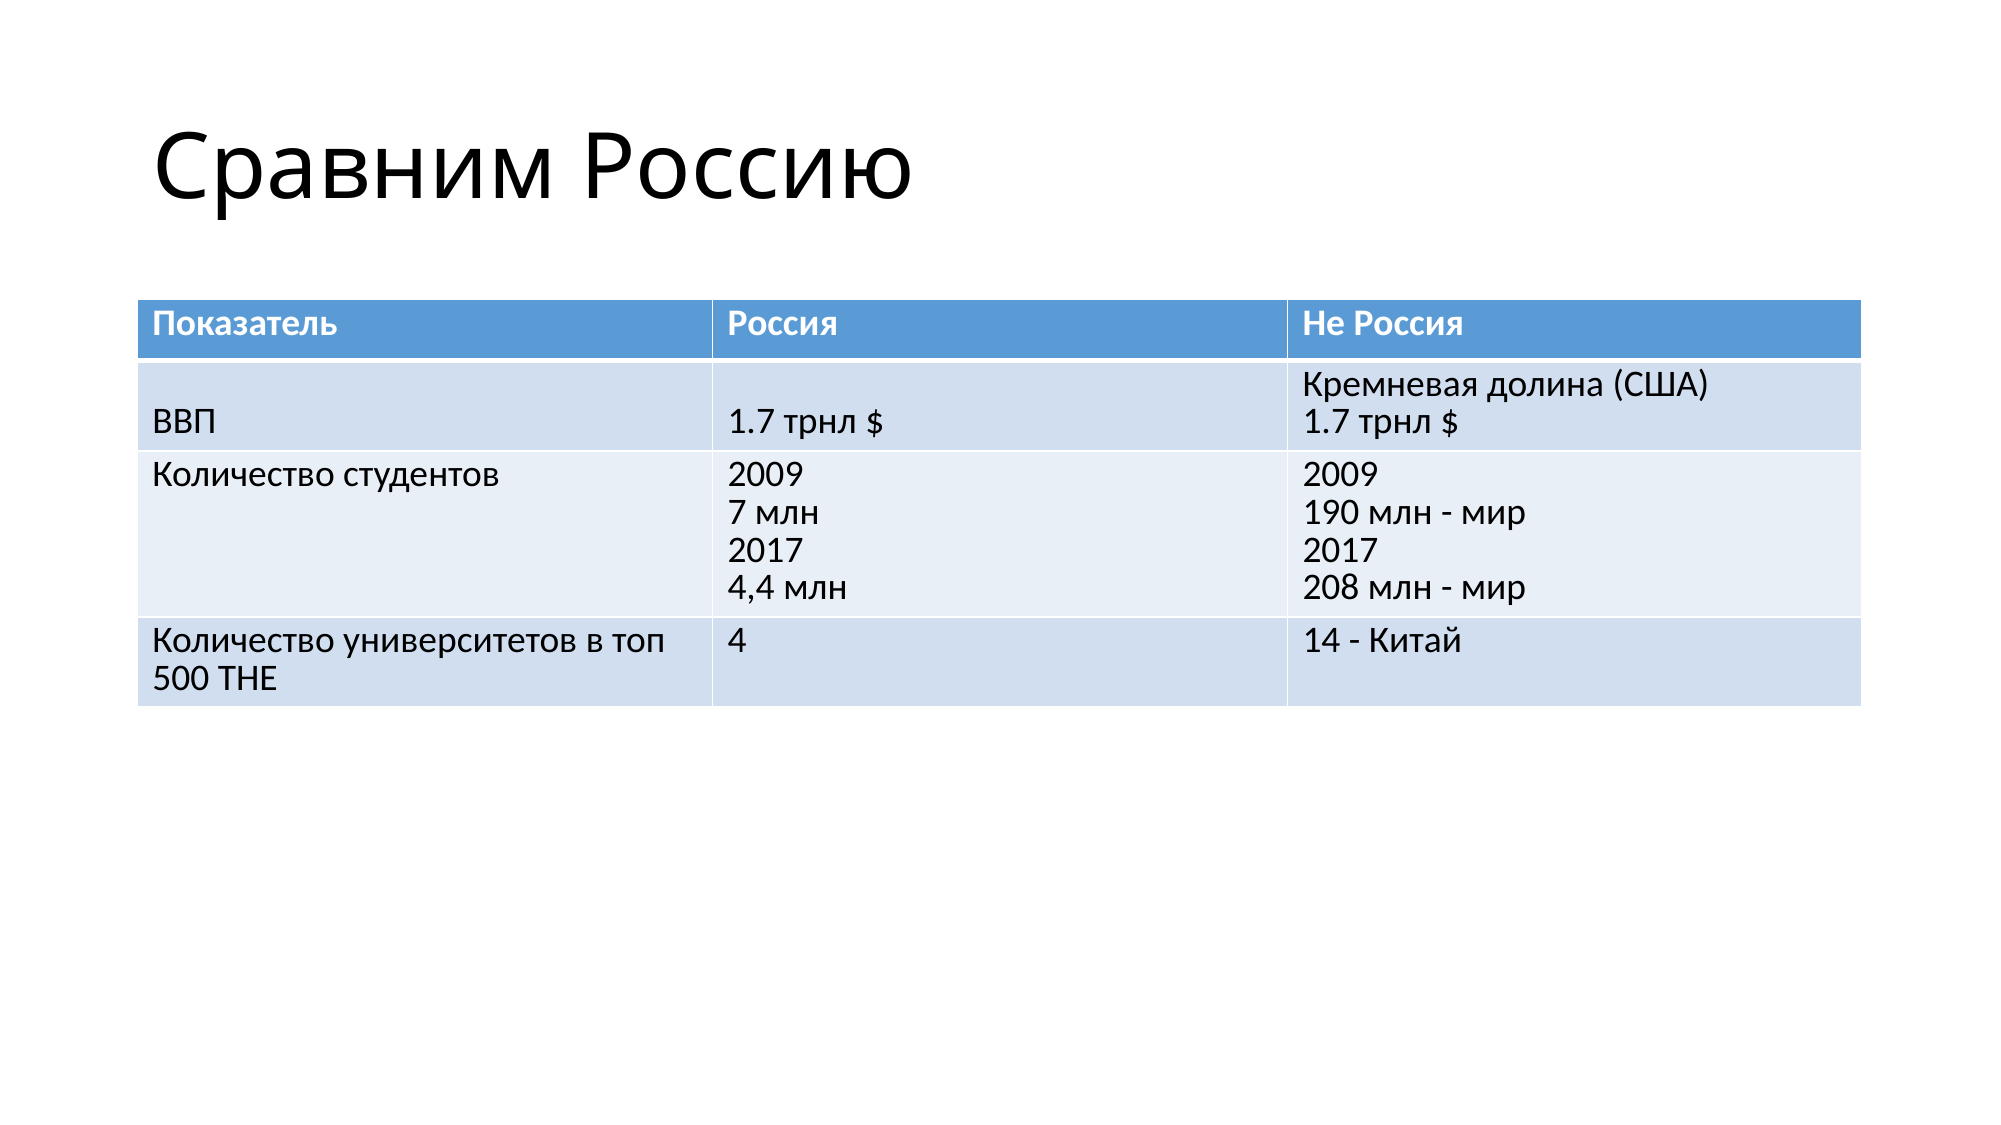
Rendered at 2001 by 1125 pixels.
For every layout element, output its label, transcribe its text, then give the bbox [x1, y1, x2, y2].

table_cell 2009 7 млн 2017 4,4 млн [713, 452, 1287, 616]
table_cell 14 - Китай [1288, 618, 1861, 706]
table_header Показатель [138, 300, 712, 358]
table_cell Количество студентов [138, 452, 712, 616]
table_cell 2009 190 млн - мир 2017 208 млн - мир [1288, 452, 1861, 616]
table_header Не Россия [1288, 300, 1861, 358]
table_cell Количество университетов в топ 500 THE [138, 618, 712, 706]
table_cell 4 [713, 618, 1287, 706]
table_cell 1.7 трнл $ [713, 363, 1287, 450]
table_cell ВВП [138, 363, 712, 450]
table_header Россия [713, 300, 1287, 358]
title Сравним Россию [137, 59, 1863, 278]
table_cell Кремневая долина (США) 1.7 трнл $ [1288, 363, 1861, 450]
